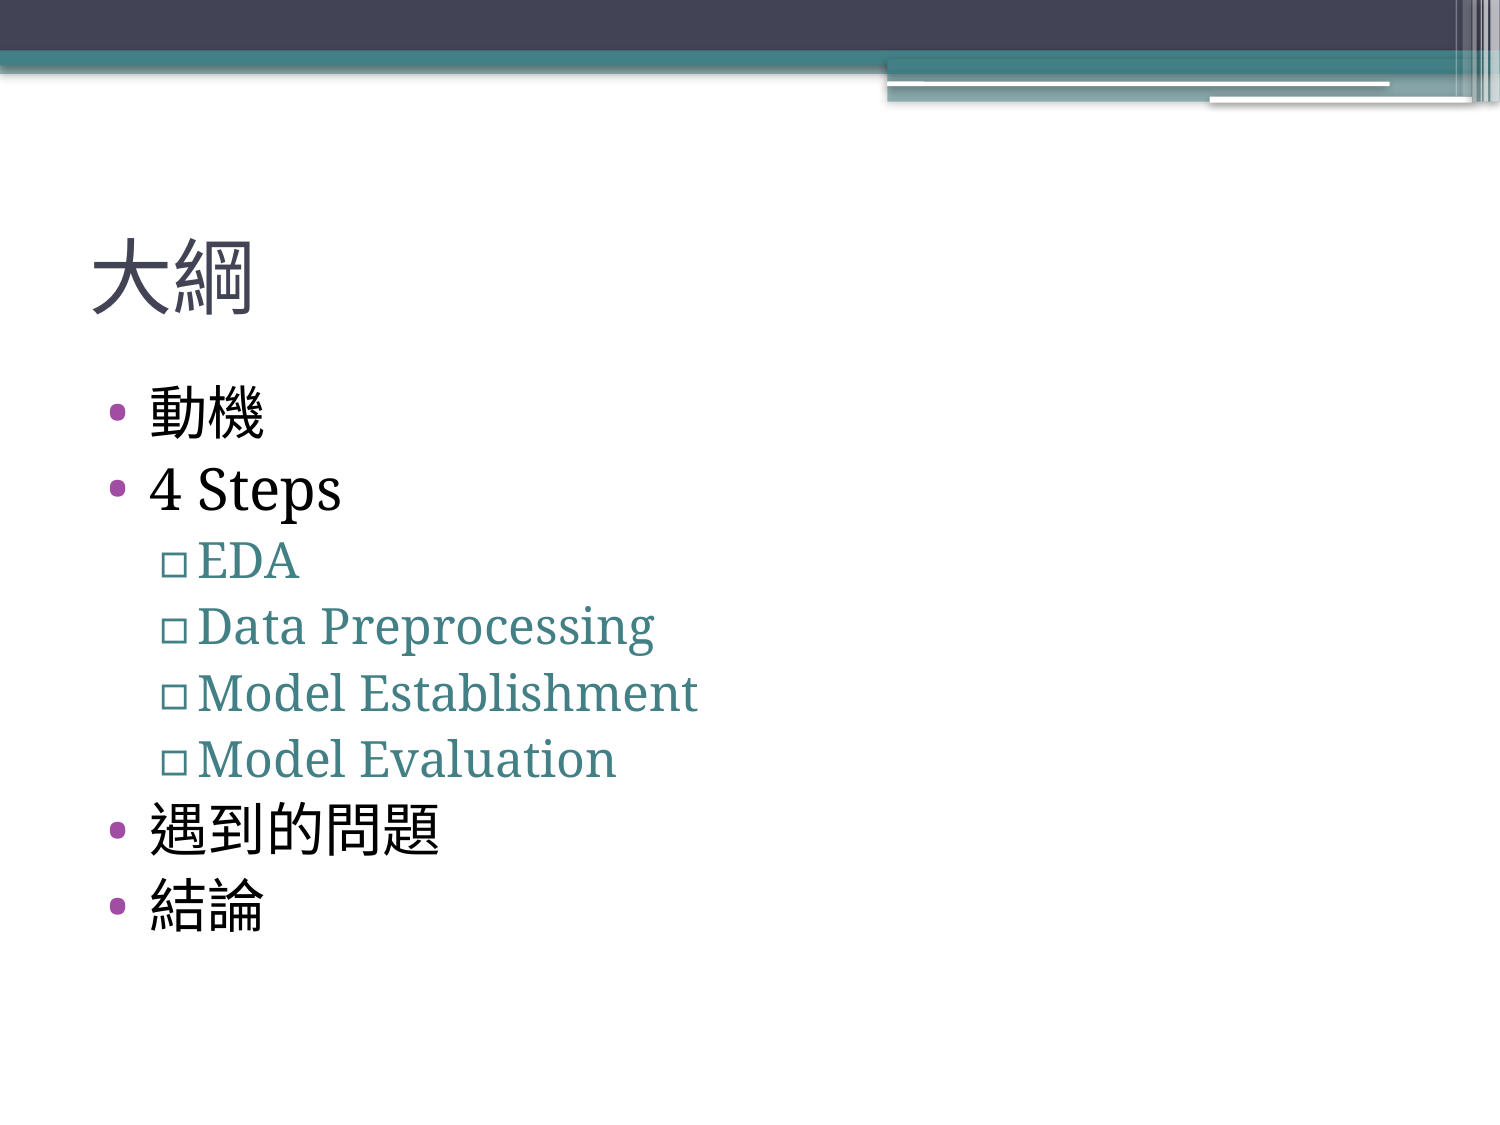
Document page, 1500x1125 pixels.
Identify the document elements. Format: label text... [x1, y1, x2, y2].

title 大綱 [75, 187, 1425, 363]
list 動機 4 Steps EDA Data Preprocessing Model Establishment Model Evaluation 遇到的問題 結論 [75, 368, 1425, 1079]
